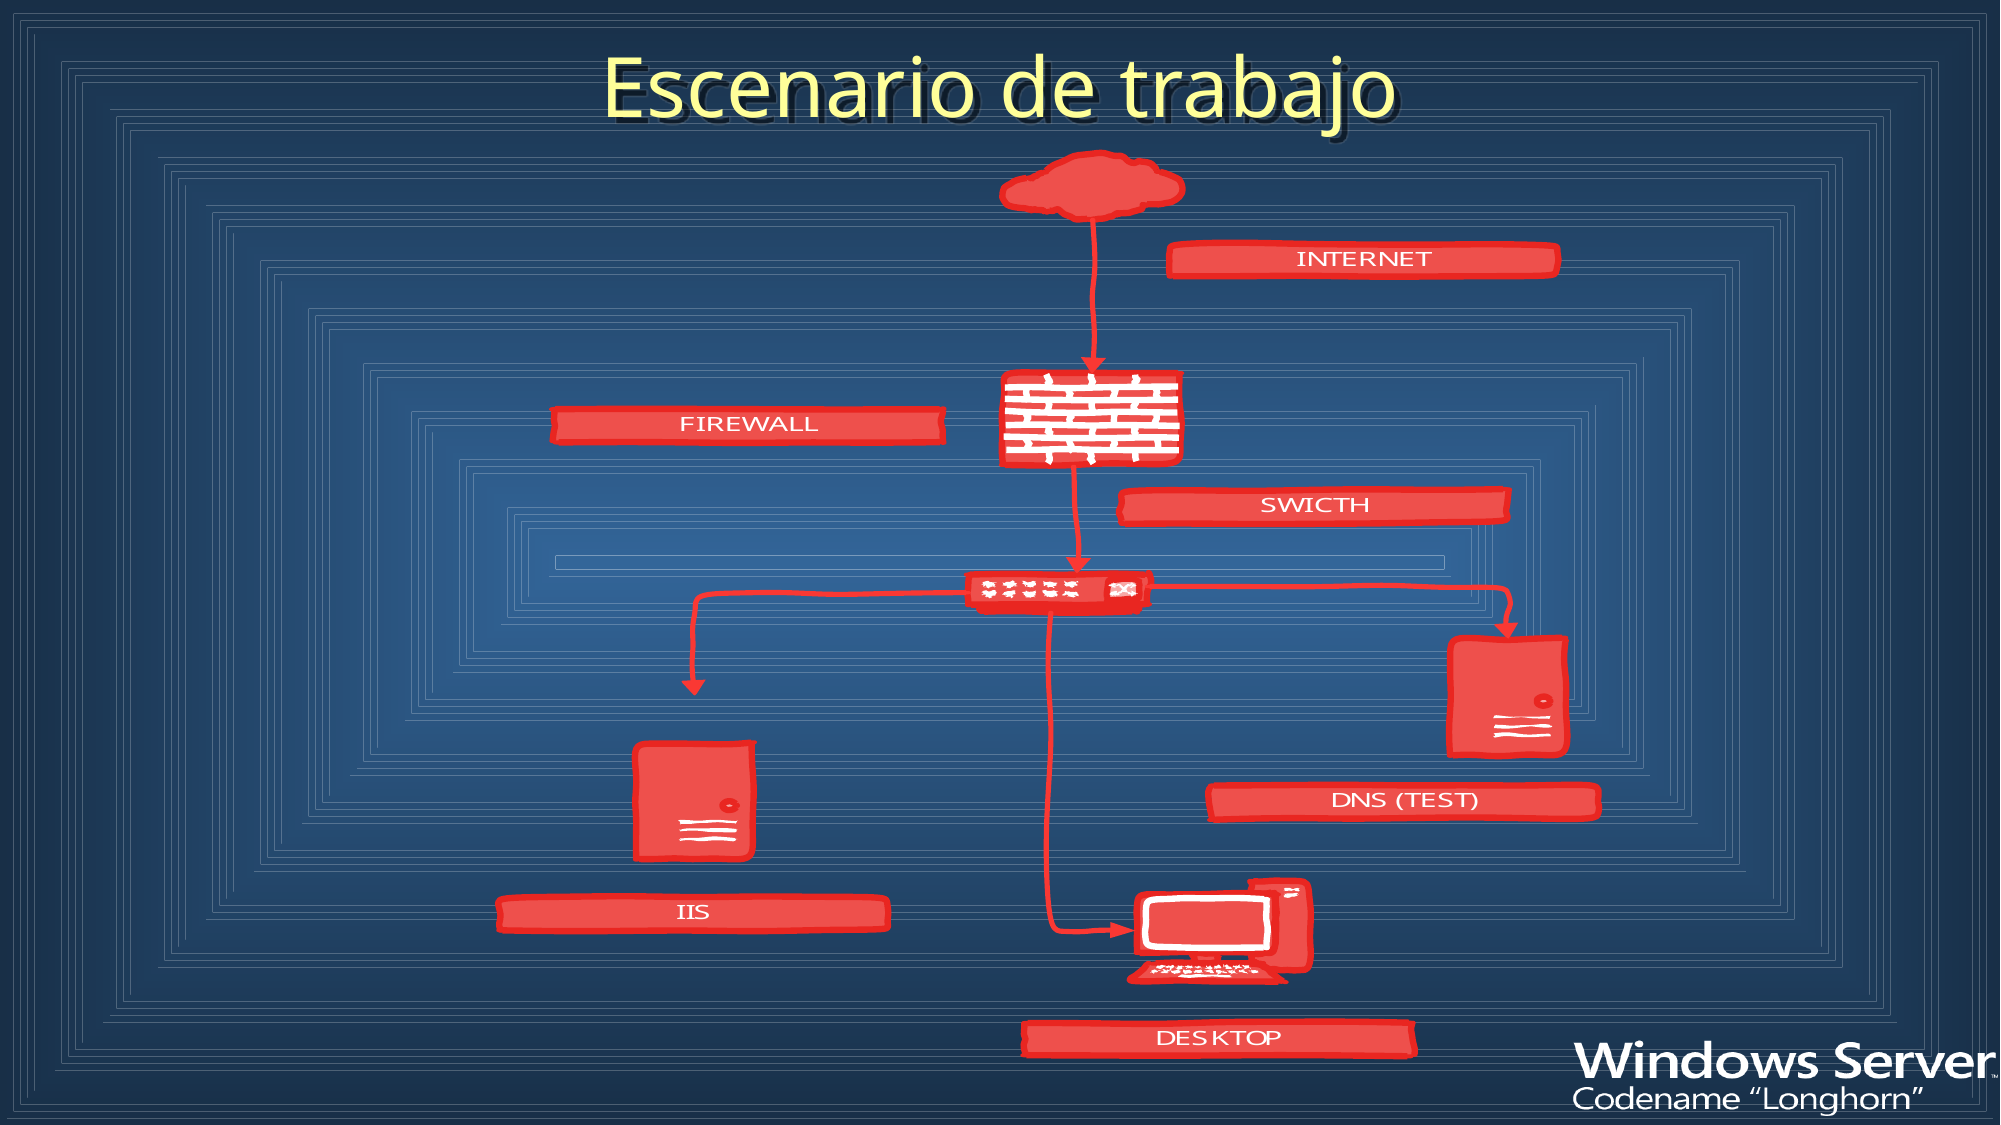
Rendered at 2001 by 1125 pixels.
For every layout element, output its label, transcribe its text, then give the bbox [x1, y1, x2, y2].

title Escenario de trabajo [324, 18, 1676, 150]
picture [491, 148, 1603, 1059]
